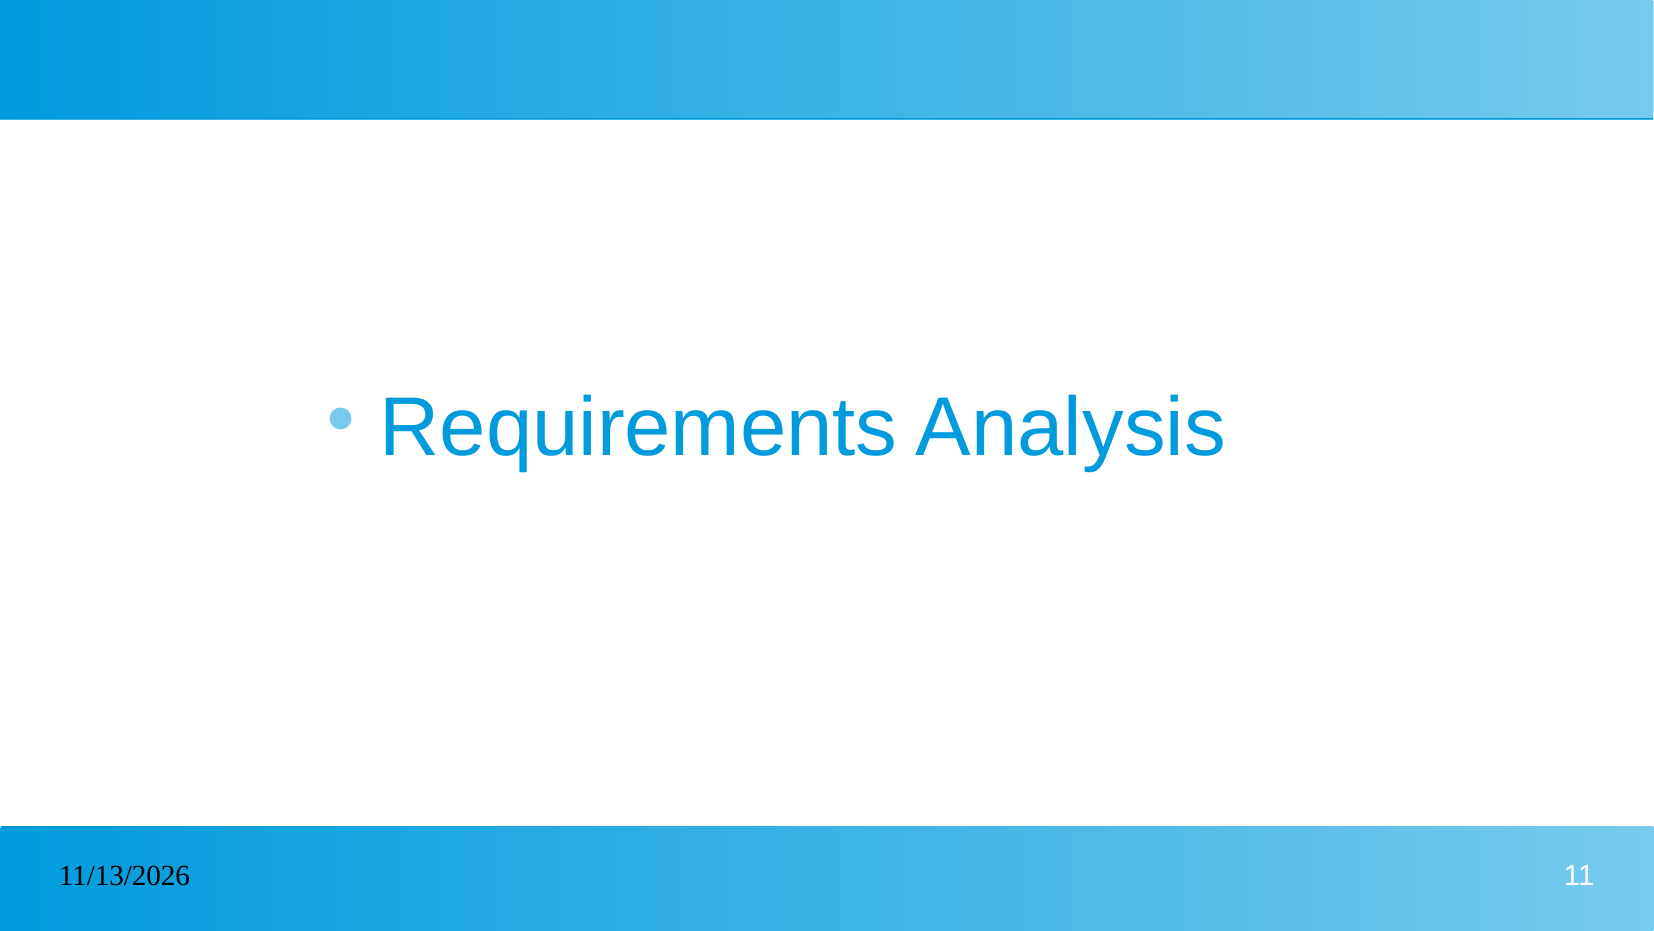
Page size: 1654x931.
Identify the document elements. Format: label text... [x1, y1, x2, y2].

list Requirements Analysis [0, 383, 1536, 561]
slide_number 11 [1210, 856, 1595, 916]
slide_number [59, 856, 443, 916]
